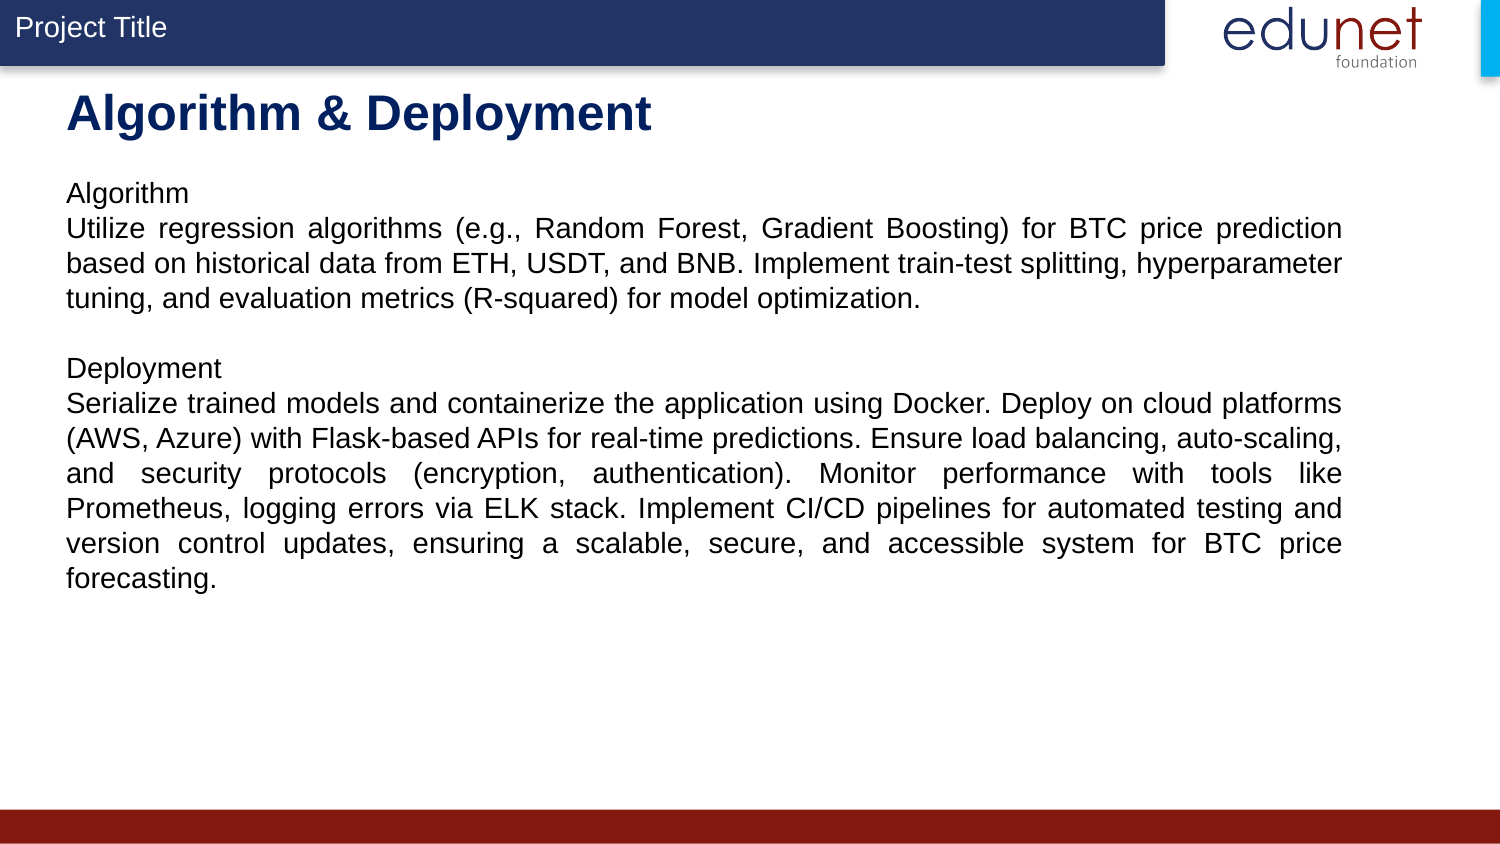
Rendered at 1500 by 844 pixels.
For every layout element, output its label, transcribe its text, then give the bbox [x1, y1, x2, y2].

text_box Algorithm Utilize regression algorithms (e.g., Random Forest, Gradient Boosting) for BTC price prediction based on historical data from ETH, USDT, and BNB. Implement train-test splitting, hyperparameter tuning, and evaluation metrics (R-squared) for model optimization. Deployment Serialize trained models and containerize the application using Docker. Deploy on cloud platforms (AWS, Azure) with Flask-based APIs for real-time predictions. Ensure load balancing, auto-scaling, and security protocols (encryption, authentication). Monitor performance with tools like Prometheus, logging errors via ELK stack. Implement CI/CD pipelines for automated testing and version control updates, ensuring a scalable, secure, and accessible system for BTC price forecasting. [51, 166, 1360, 602]
picture [1219, 4, 1424, 72]
title Algorithm & Deployment [51, 72, 1449, 229]
